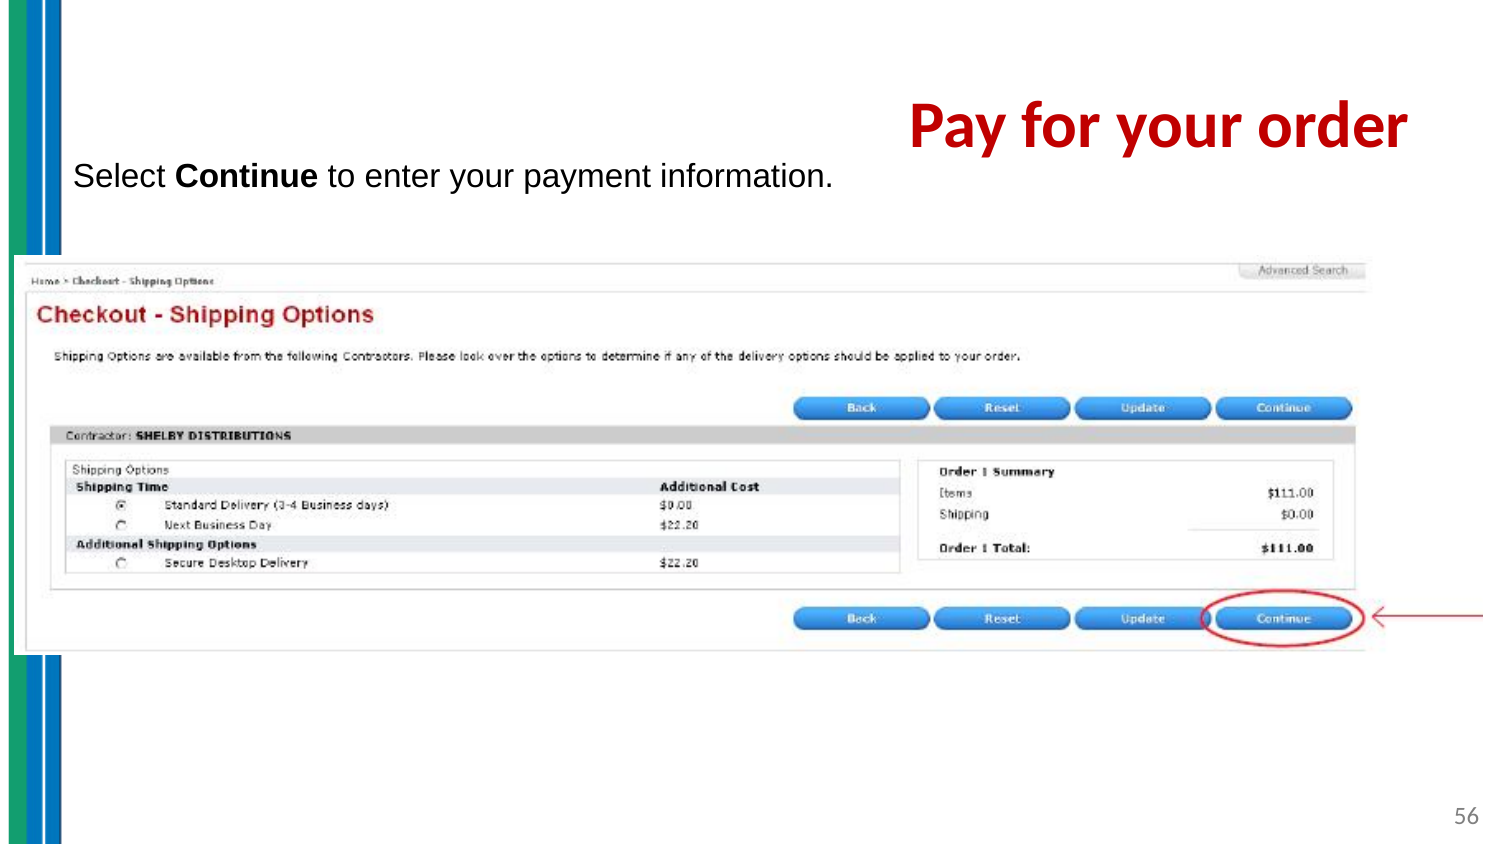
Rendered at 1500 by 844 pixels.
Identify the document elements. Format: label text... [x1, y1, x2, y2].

picture [0, 0, 1500, 844]
text_box Select Continue to enter your payment information. [57, 146, 1446, 203]
title Pay for your order [75, 50, 1425, 146]
